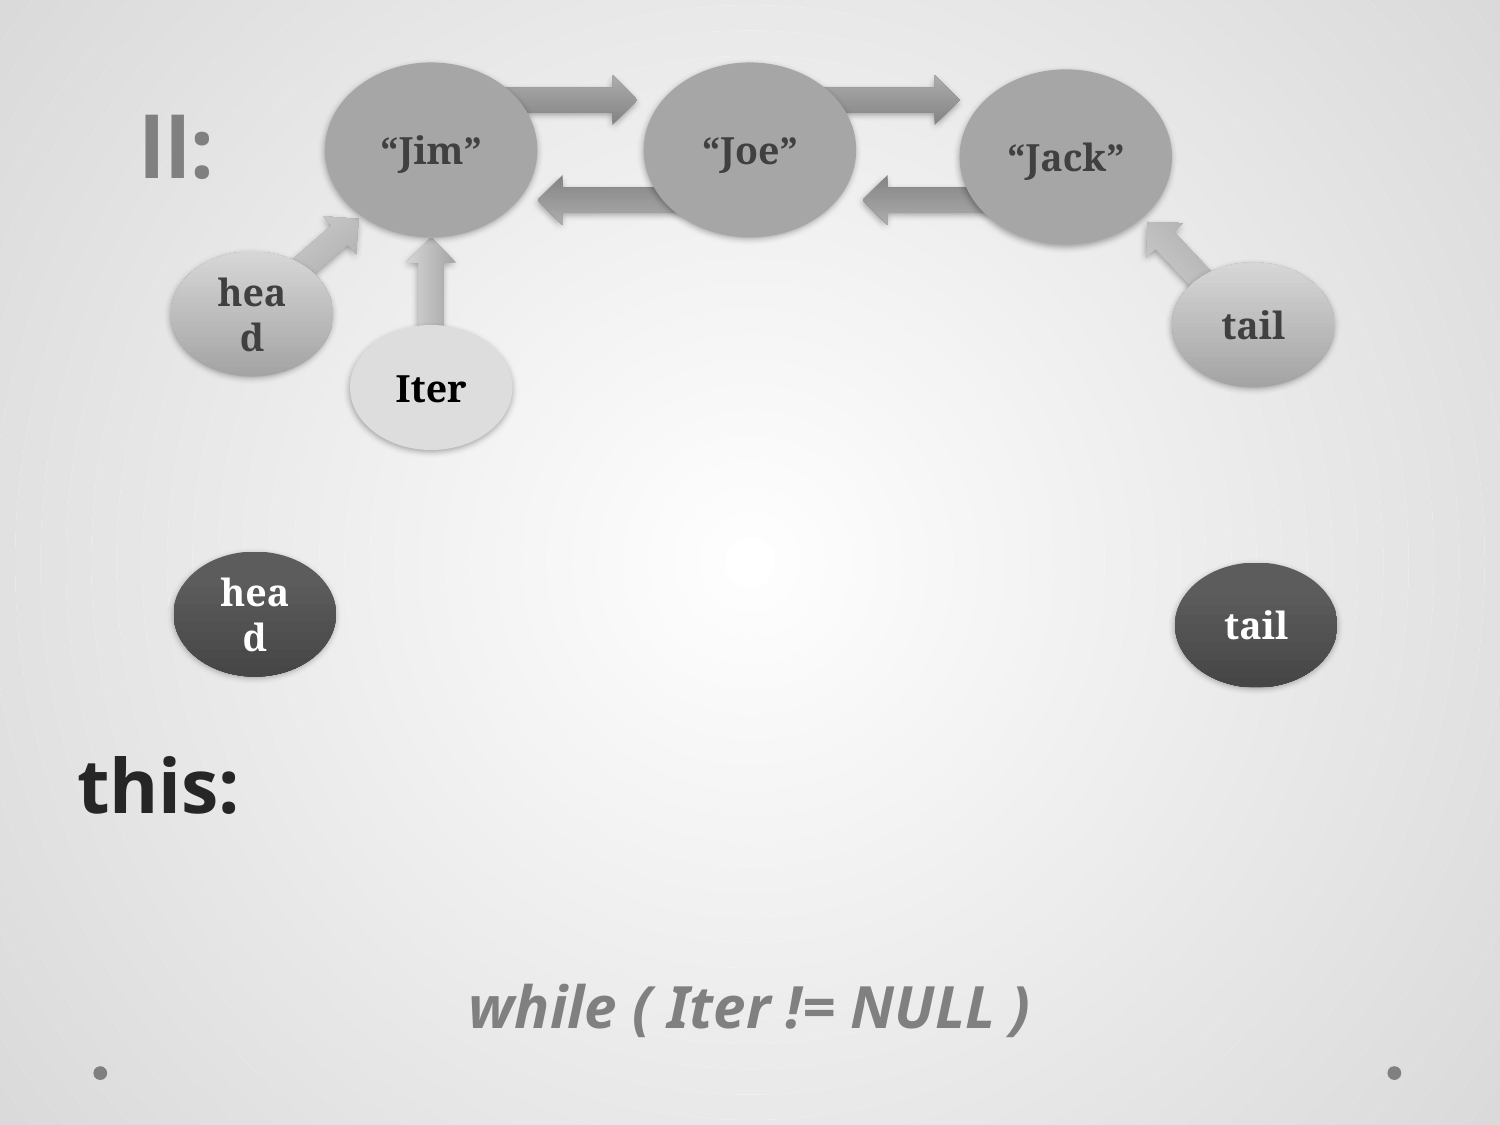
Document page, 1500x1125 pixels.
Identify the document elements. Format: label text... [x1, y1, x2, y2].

text_box “Jack” [959, 69, 1173, 245]
text_box head [170, 251, 334, 377]
text_box [829, 75, 960, 126]
text_box ll: [125, 87, 238, 203]
text_box while ( Iter != NULL ) [228, 962, 1272, 1048]
text_box tail [1174, 562, 1338, 688]
text_box [537, 174, 665, 225]
text_box [294, 216, 359, 273]
text_box [862, 174, 973, 225]
text_box [406, 245, 457, 323]
text_box tail [1172, 262, 1335, 388]
text_box this: [62, 731, 267, 837]
text_box head [173, 551, 337, 677]
text_box [1146, 222, 1210, 284]
text_box “Jim” [324, 62, 538, 238]
text_box Iter [349, 324, 513, 451]
text_box “Joe” [643, 62, 857, 238]
text_box [511, 75, 638, 126]
